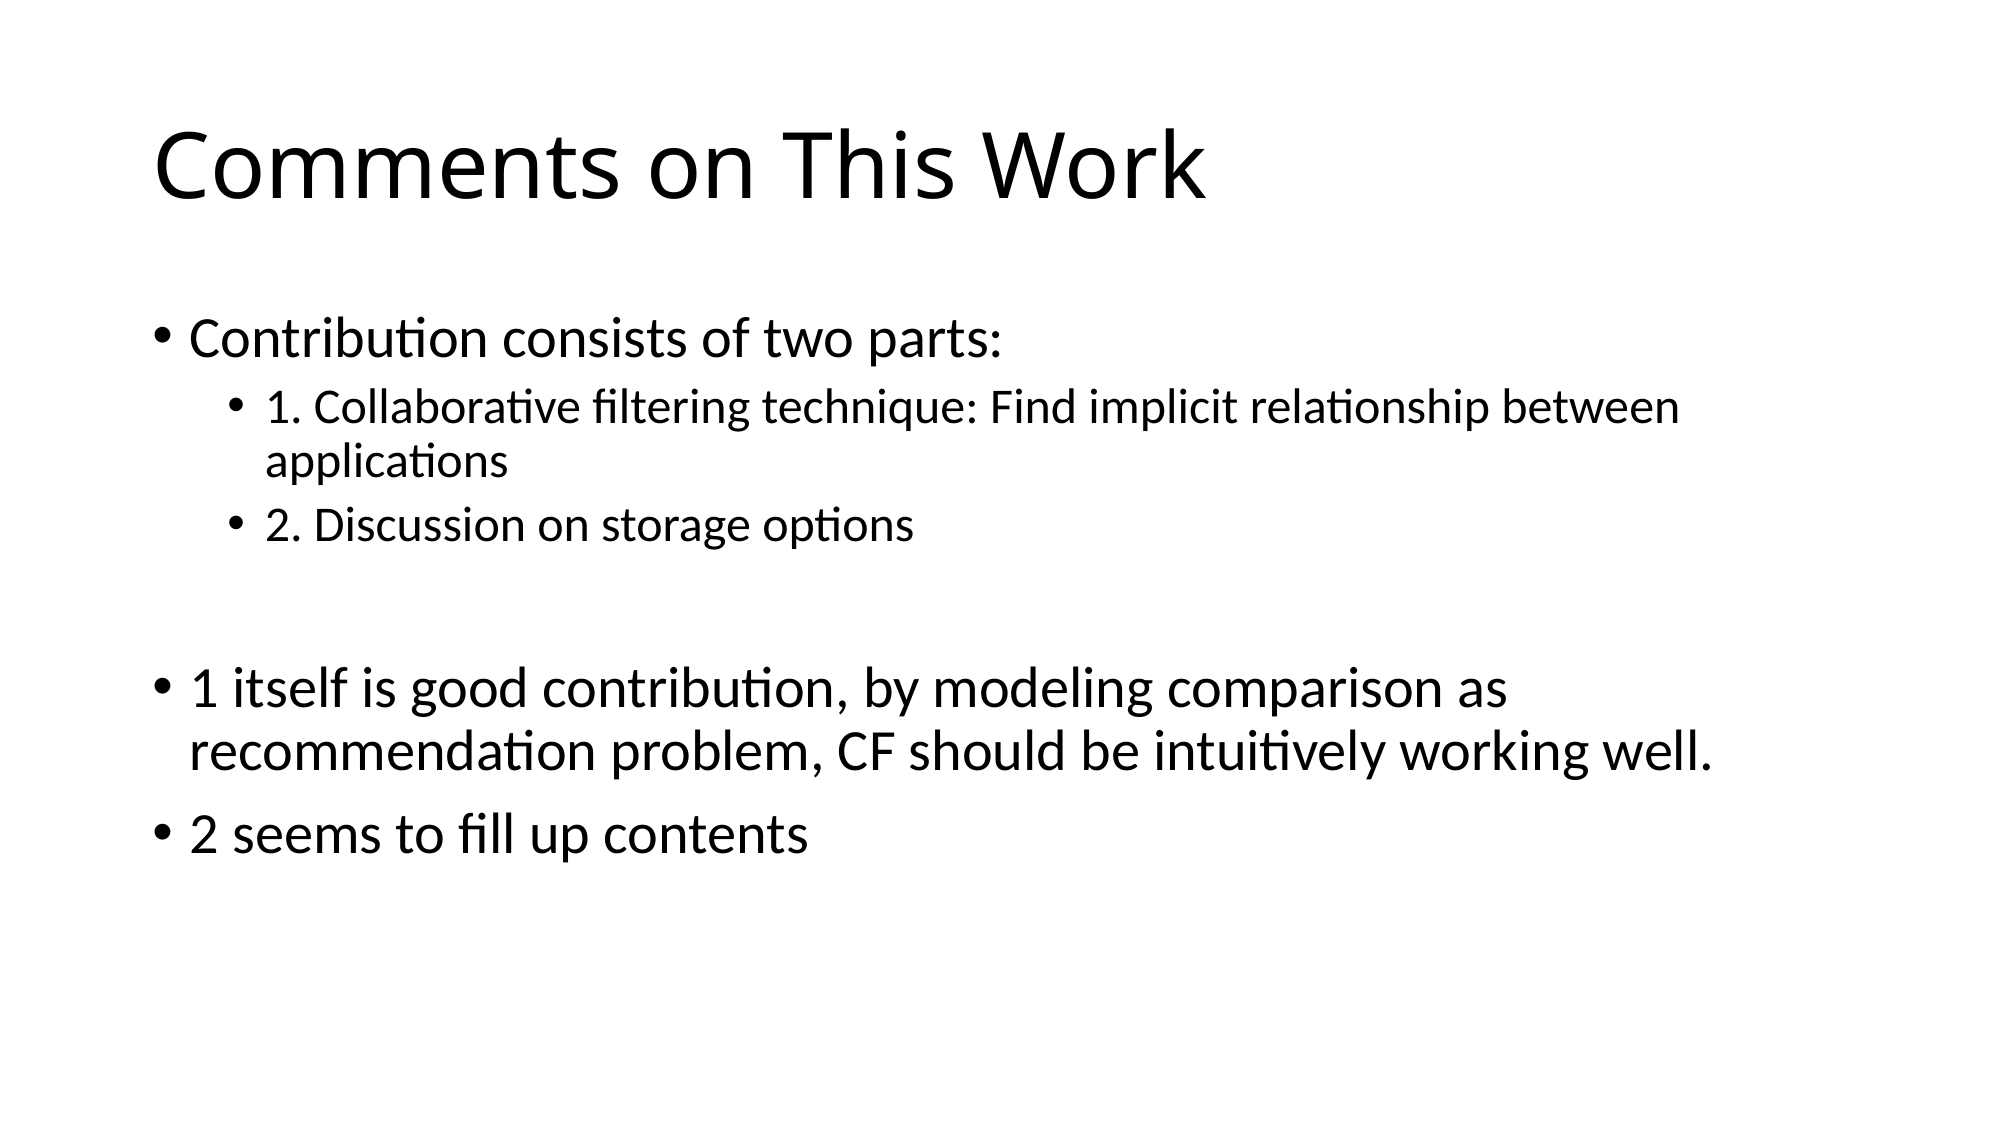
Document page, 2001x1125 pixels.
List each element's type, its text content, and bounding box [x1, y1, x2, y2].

title Comments on This Work [137, 59, 1863, 278]
list Contribution consists of two parts: 1. Collaborative filtering technique: Find implicit relationship between applications 2. Discussion on storage options 1 itself is good contribution, by modeling comparison as recommendation problem, CF should be intuitively working well. 2 seems to fill up contents [137, 299, 1863, 1014]
